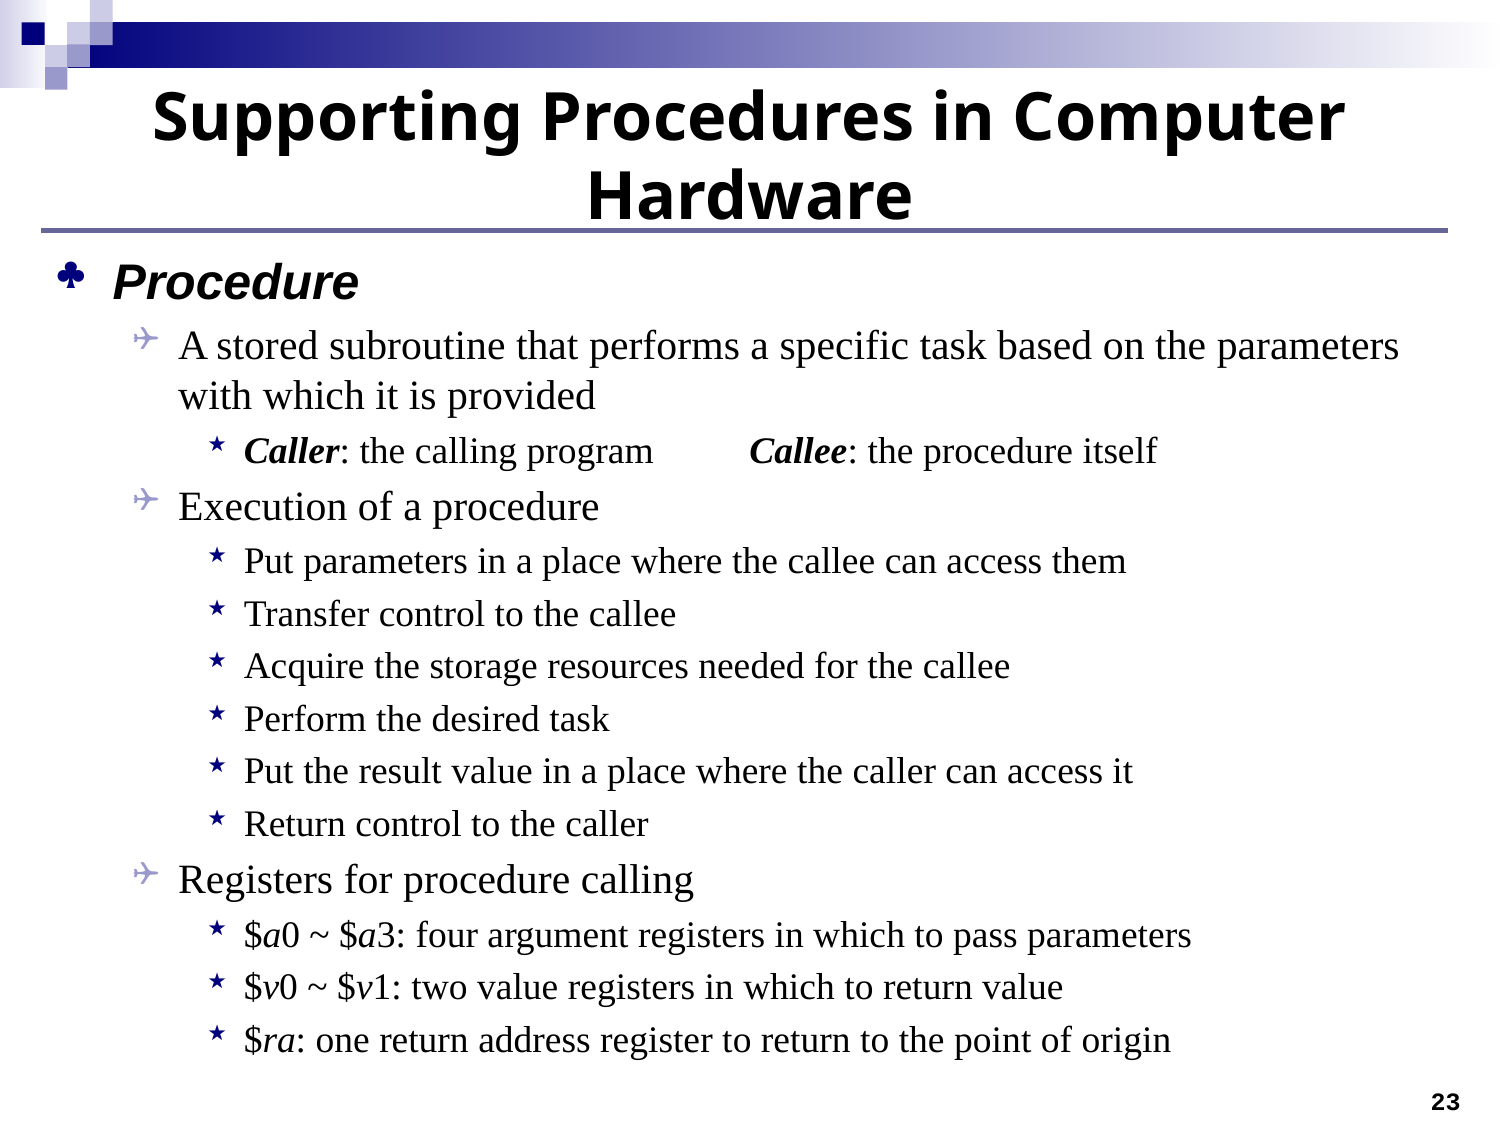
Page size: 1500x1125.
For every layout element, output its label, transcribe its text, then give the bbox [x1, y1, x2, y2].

list Procedure A stored subroutine that performs a specific task based on the parameters with which it is provided Caller: the calling program Callee: the procedure itself Execution of a procedure Put parameters in a place where the callee can access them Transfer control to the callee Acquire the storage resources needed for the callee Perform the desired task Put the result value in a place where the caller can access it Return control to the caller Registers for procedure calling $a0 ~ $a3: four argument registers in which to pass parameters $v0 ~ $v1: two value registers in which to return value $ra: one return address register to return to the point of origin [41, 242, 1471, 1096]
slide_number 23 [1393, 1082, 1498, 1118]
title Supporting Procedures in Computer Hardware [75, 75, 1425, 232]
